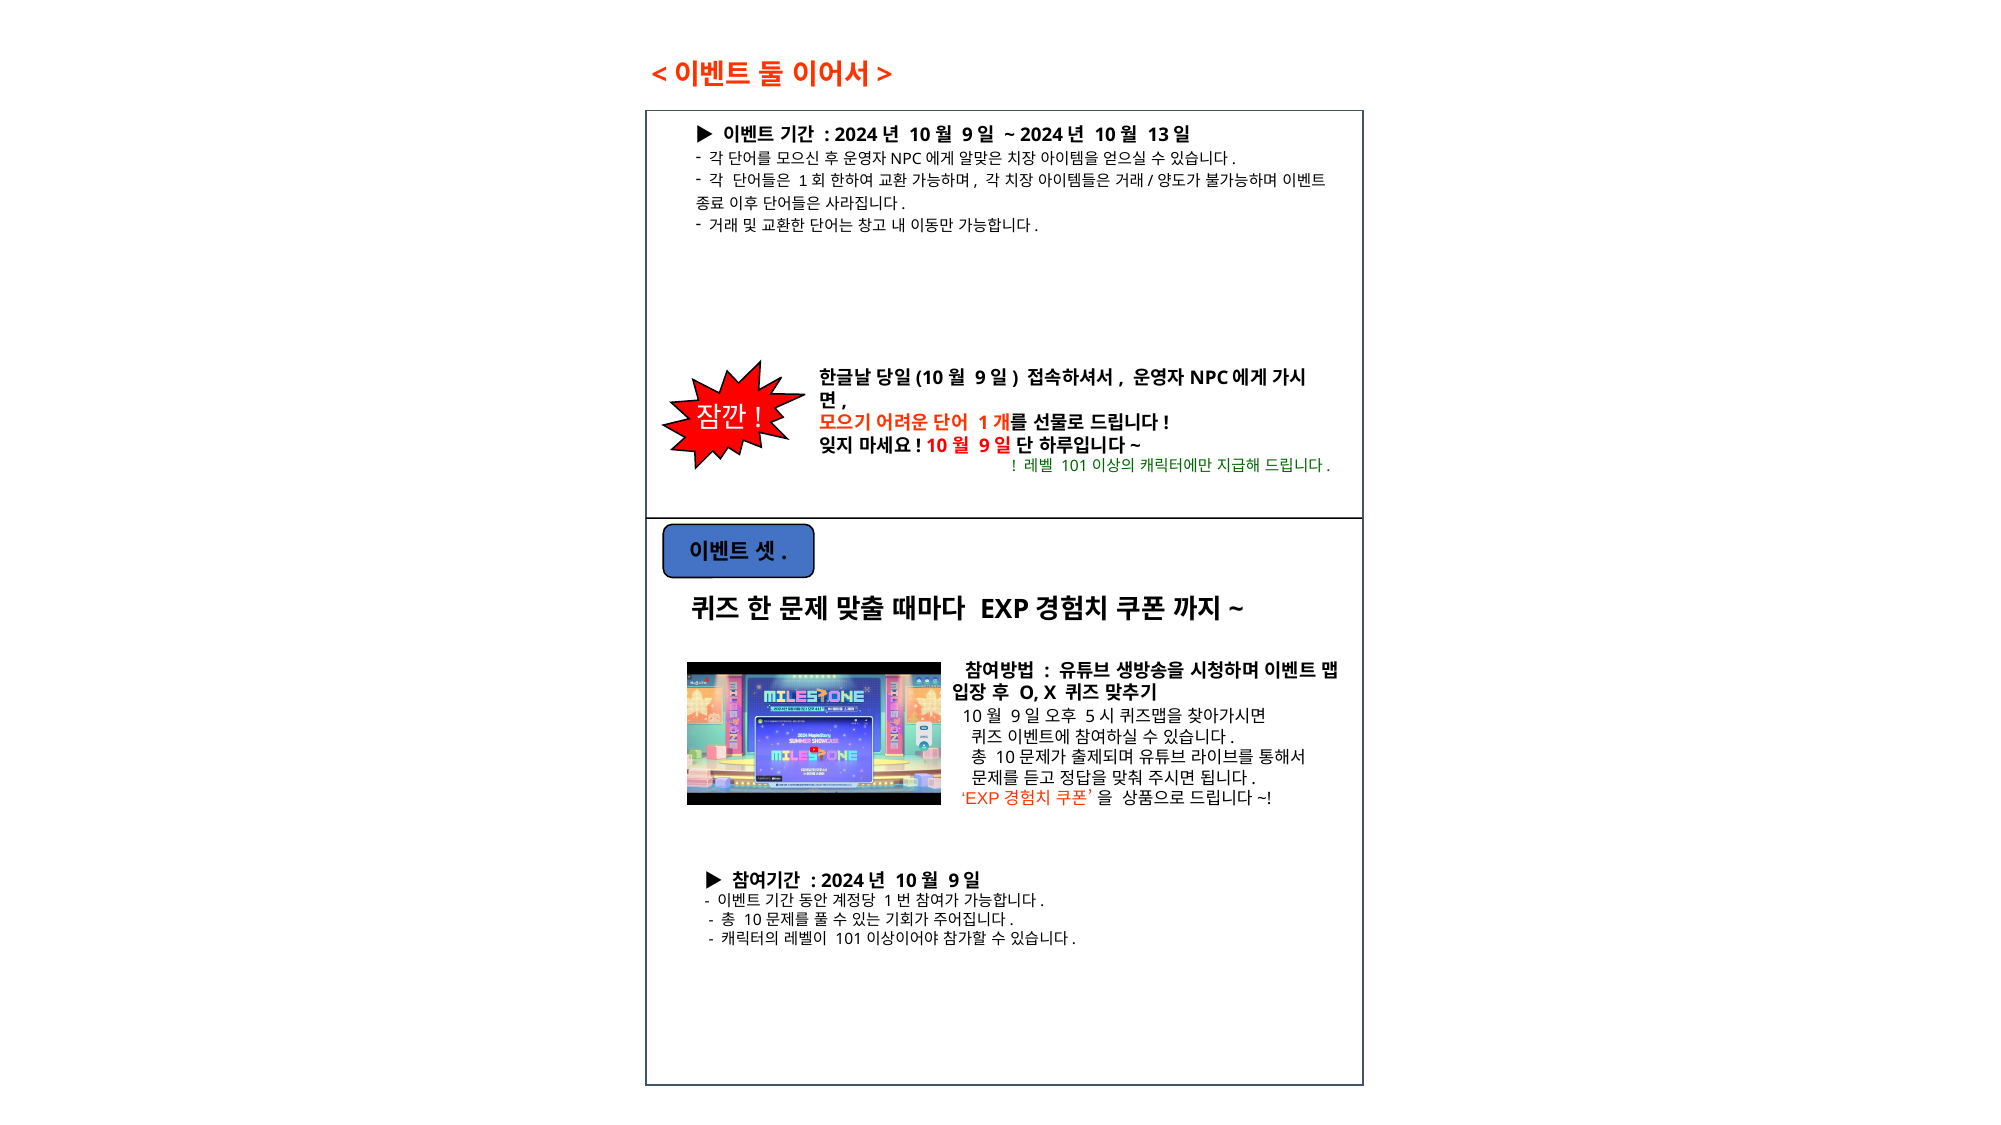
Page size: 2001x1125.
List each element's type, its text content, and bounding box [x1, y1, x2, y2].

text_box ▶ 참여기간 : 2024년 10월 9일 - 이벤트 기간 동안 계정당 1번 참여가 가능합니다. - 총 10문제를 풀 수 있는 기회가 주어집니다. - 캐릭터의 레벨이 101이상이어야 참가할 수 있습니다. [689, 861, 1355, 955]
text_box <이벤트 둘 이어서> [636, 48, 956, 98]
text_box 퀴즈 한 문제 맞출 때마다 EXP경험치 쿠폰 까지~ [663, 582, 1364, 632]
text_box ▶ 이벤트 기간 : 2024년 10월 9일 ~ 2024년 10월 13일 각 단어를 모으신 후 운영자NPC에게 알맞은 치장 아이템을 얻으실 수 있습니다. 각 단어들은 1회 한하여 교환 가능하며, 각 치장 아이템들은 거래/양도가 불가능하며 이벤트 종료 이후 단어들은 사라집니다. 거래 및 교환한 단어는 창고 내 이동만 가능합니다. [681, 110, 1348, 243]
text_box [646, 110, 1364, 1086]
picture [687, 662, 941, 805]
text_box 이벤트 셋. [663, 524, 814, 578]
text_box 한글날 당일(10월 9일) 접속하셔서, 운영자NPC에게 가시면, 모으기 어려운 단어 1개를 선물로 드립니다! 잊지 마세요! 10월 9일 단 하루입니다~ ! 레벨 101이상의 캐릭터에만 지급해 드립니다. [805, 358, 1346, 483]
text_box 참여방법 : 유튜브 생방송을 시청하며 이벤트 맵 입장 후 O, X 퀴즈 맞추기 10월 9일 오후 5시 퀴즈맵을 찾아가시면 퀴즈 이벤트에 참여하실 수 있습니다. 총 10문제가 출제되며 유튜브 라이브를 통해서 문제를 듣고 정답을 맞춰 주시면 됩니다. ‘EXP경험치 쿠폰’ 을 상품으로 드립니다~! [937, 650, 1355, 816]
text_box 잠깐! [663, 361, 805, 469]
